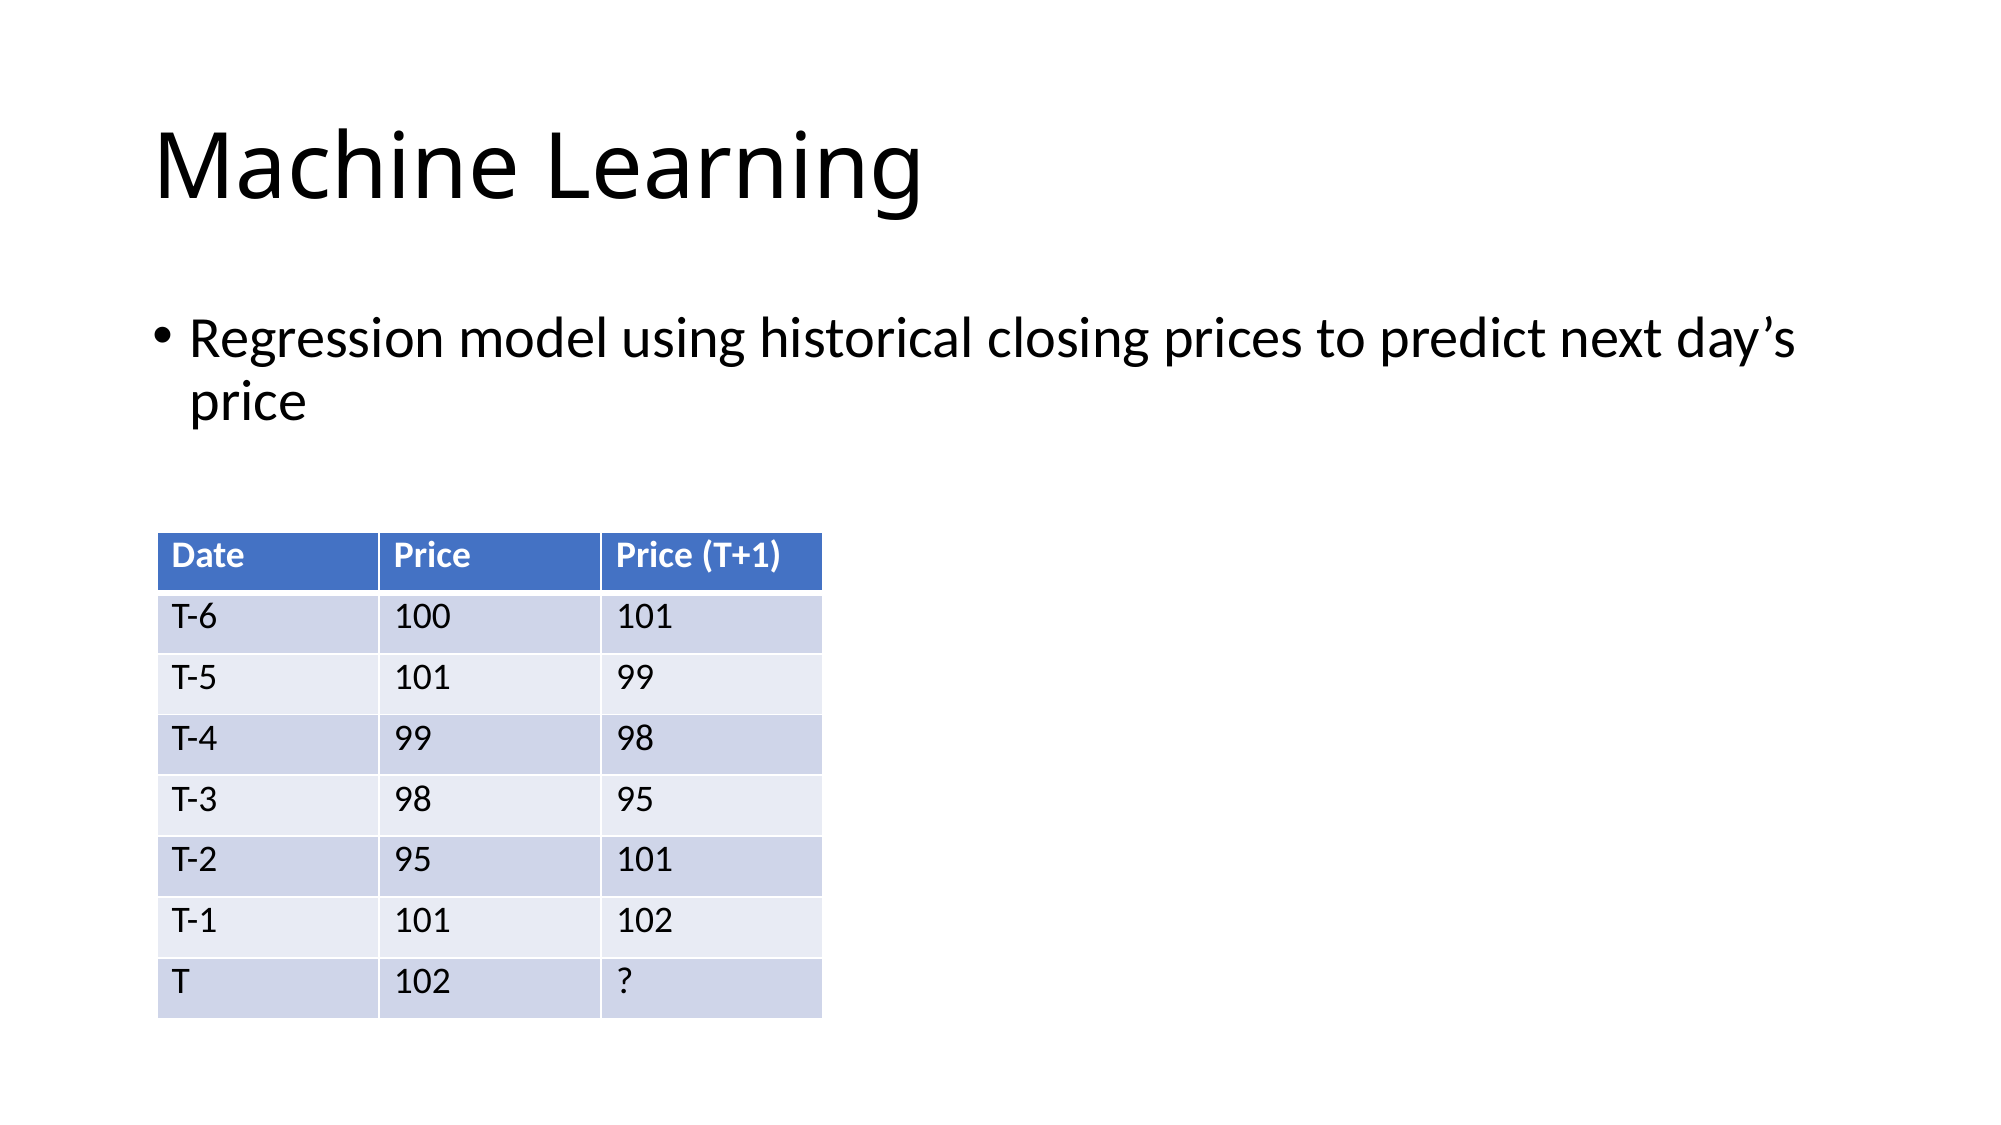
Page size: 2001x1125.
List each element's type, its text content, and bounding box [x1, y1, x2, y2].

table_cell T-4 [158, 715, 378, 774]
table_cell 95 [380, 837, 600, 896]
table_cell 100 [380, 596, 600, 653]
table_cell 101 [380, 655, 600, 714]
table_cell 98 [380, 776, 600, 835]
table_header Price [380, 533, 600, 590]
table_cell 101 [380, 898, 600, 957]
table_cell 99 [602, 655, 822, 714]
title Machine Learning [137, 59, 1863, 278]
list Regression model using historical closing prices to predict next day’s price [137, 299, 1863, 1014]
table_header Date [158, 533, 378, 590]
table_cell T-6 [158, 596, 378, 653]
table_cell 101 [602, 596, 822, 653]
table_cell T-2 [158, 837, 378, 896]
table_cell T-5 [158, 655, 378, 714]
table_cell T-1 [158, 898, 378, 957]
table_header Price (T+1) [602, 533, 822, 590]
table_cell 99 [380, 715, 600, 774]
table_cell 95 [602, 776, 822, 835]
table_cell T-3 [158, 776, 378, 835]
table_cell 102 [602, 898, 822, 957]
table_cell 98 [602, 715, 822, 774]
table_cell 101 [602, 837, 822, 896]
table_cell ? [602, 959, 822, 1018]
table_cell T [158, 959, 378, 1018]
table_cell 102 [380, 959, 600, 1018]
